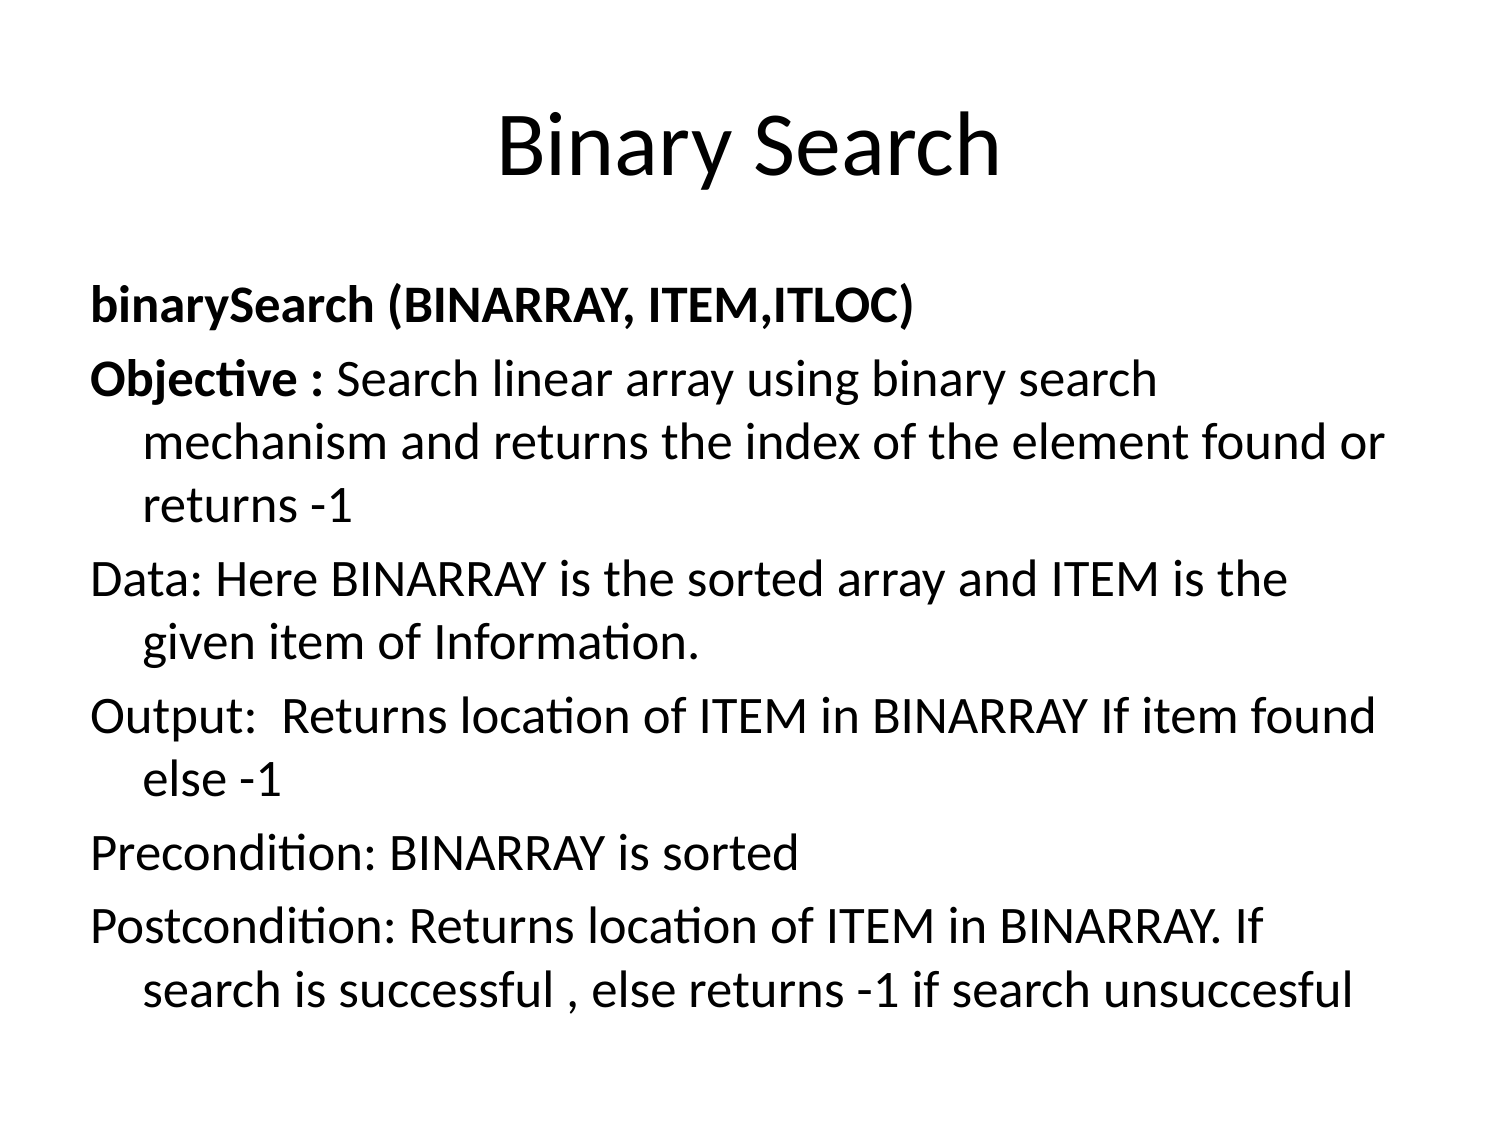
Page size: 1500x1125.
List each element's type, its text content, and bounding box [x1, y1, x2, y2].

title Binary Search [75, 45, 1425, 233]
list binarySearch (BINARRAY, ITEM,ITLOC) Objective : Search linear array using binary search mechanism and returns the index of the element found or returns -1 Data: Here BINARRAY is the sorted array and ITEM is the given item of Information. Output: Returns location of ITEM in BINARRAY If item found else -1 Precondition: BINARRAY is sorted Postcondition: Returns location of ITEM in BINARRAY. If search is successful , else returns -1 if search unsuccesful [75, 262, 1425, 1038]
